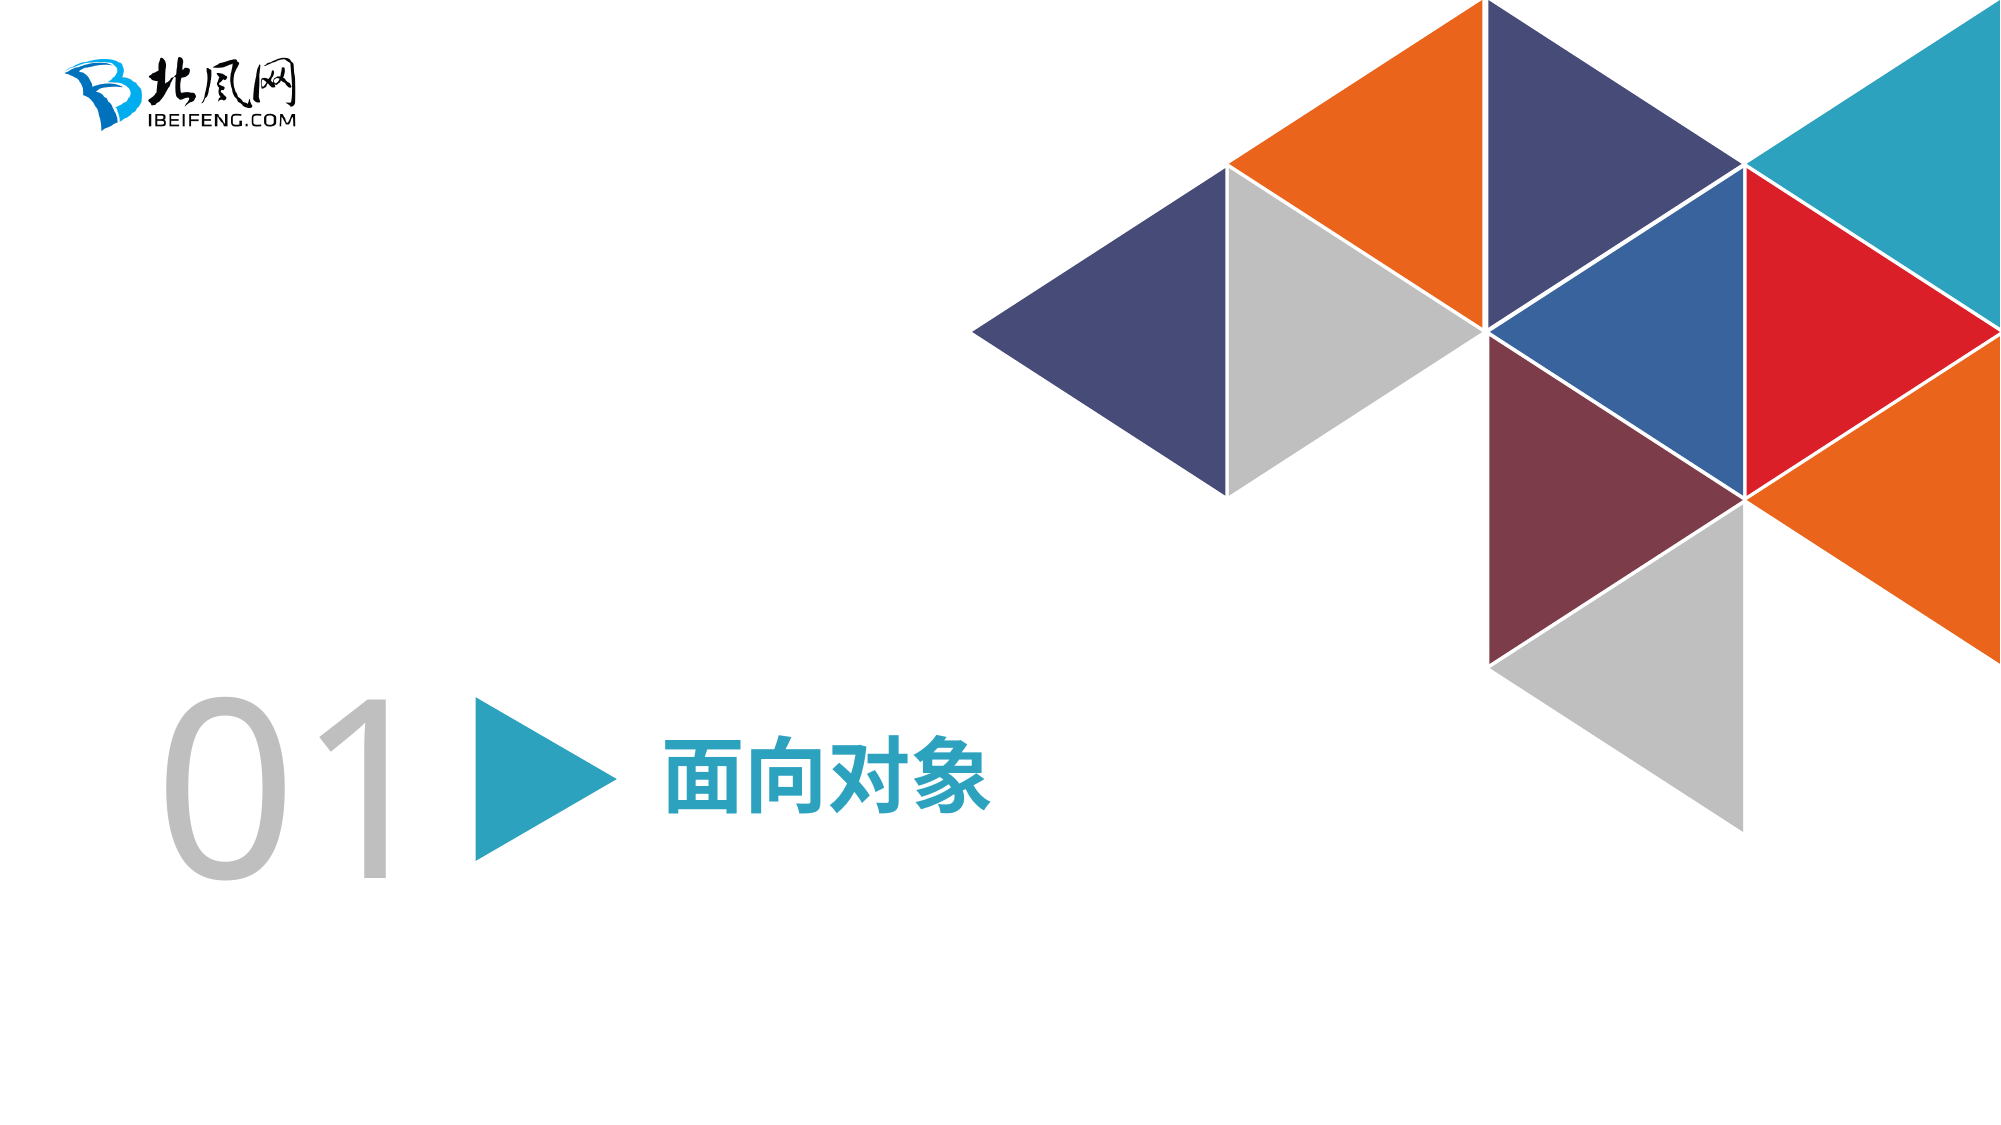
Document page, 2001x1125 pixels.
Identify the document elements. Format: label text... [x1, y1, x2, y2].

text_box 01 [72, 620, 523, 936]
text_box [474, 695, 619, 863]
picture [55, 48, 305, 133]
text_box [972, 0, 2000, 833]
text_box 面向对象 [646, 715, 972, 831]
